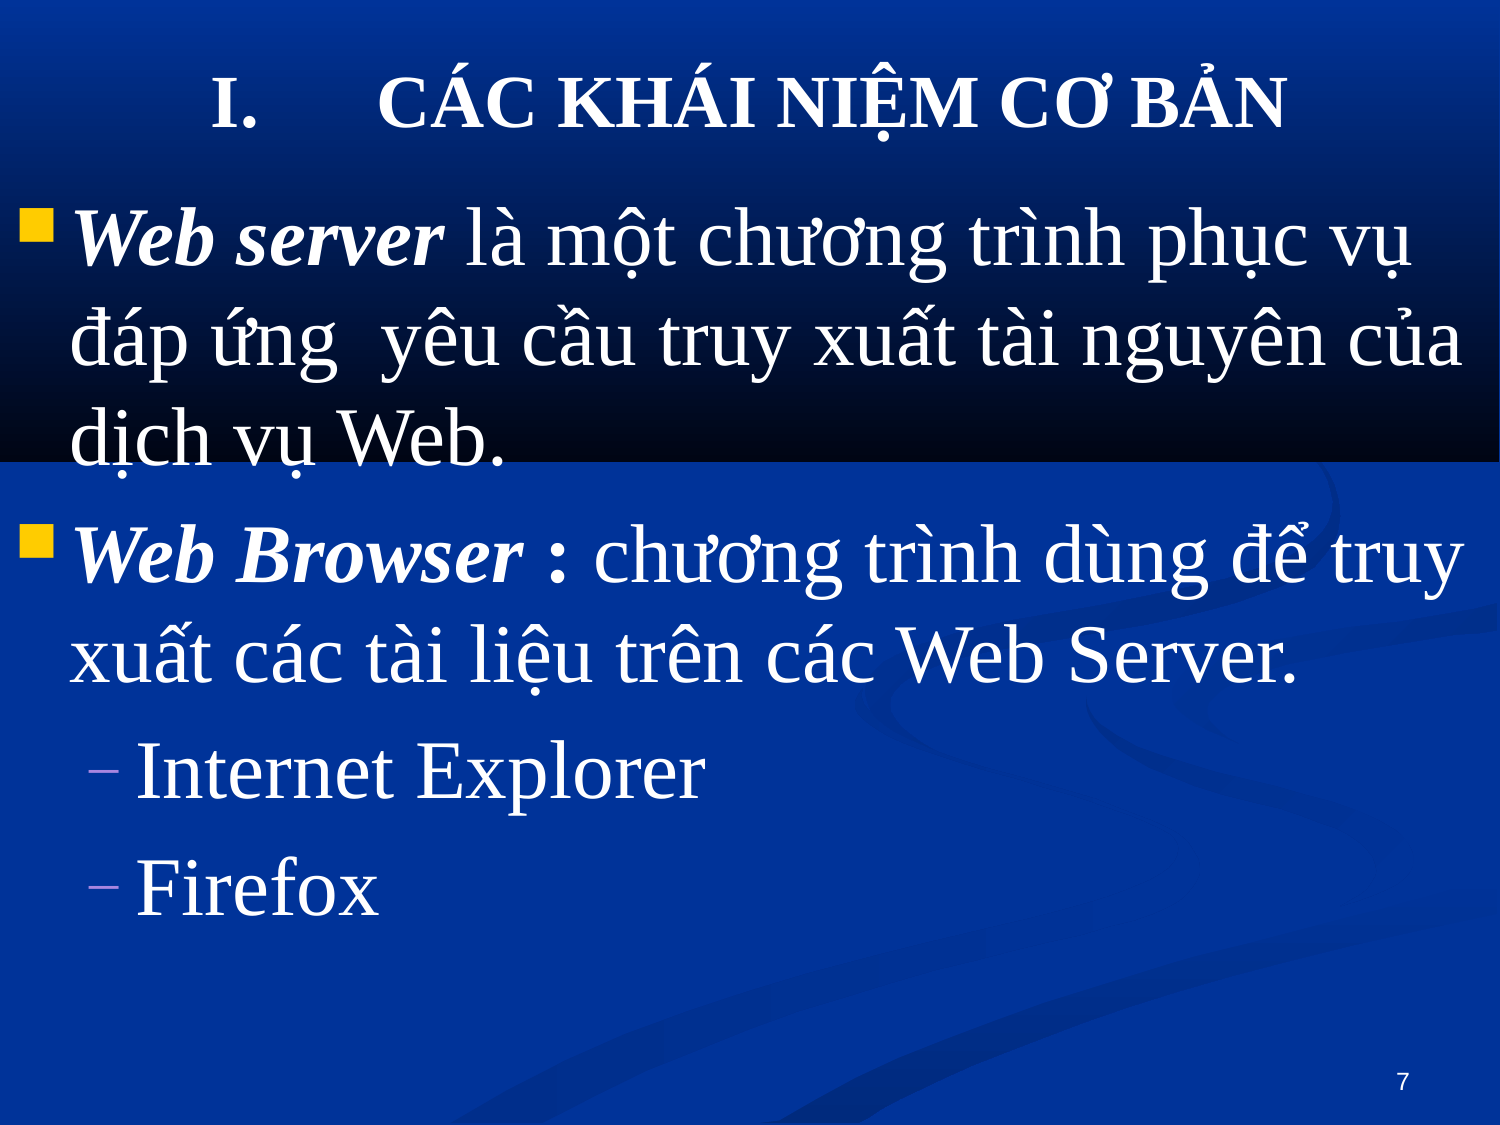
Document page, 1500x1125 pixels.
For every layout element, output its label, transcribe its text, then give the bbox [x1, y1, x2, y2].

text_box CÁC KHÁI NIỆM CƠ BẢN [74, 24, 1425, 150]
text_box Web server là một chương trình phục vụ đáp ứng yêu cầu truy xuất tài nguyên của dịch vụ Web. Web Browser : chương trình dùng để truy xuất các tài liệu trên các Web Server. Internet Explorer Firefox [0, 174, 1500, 1125]
text_box 7 [1074, 1025, 1425, 1104]
